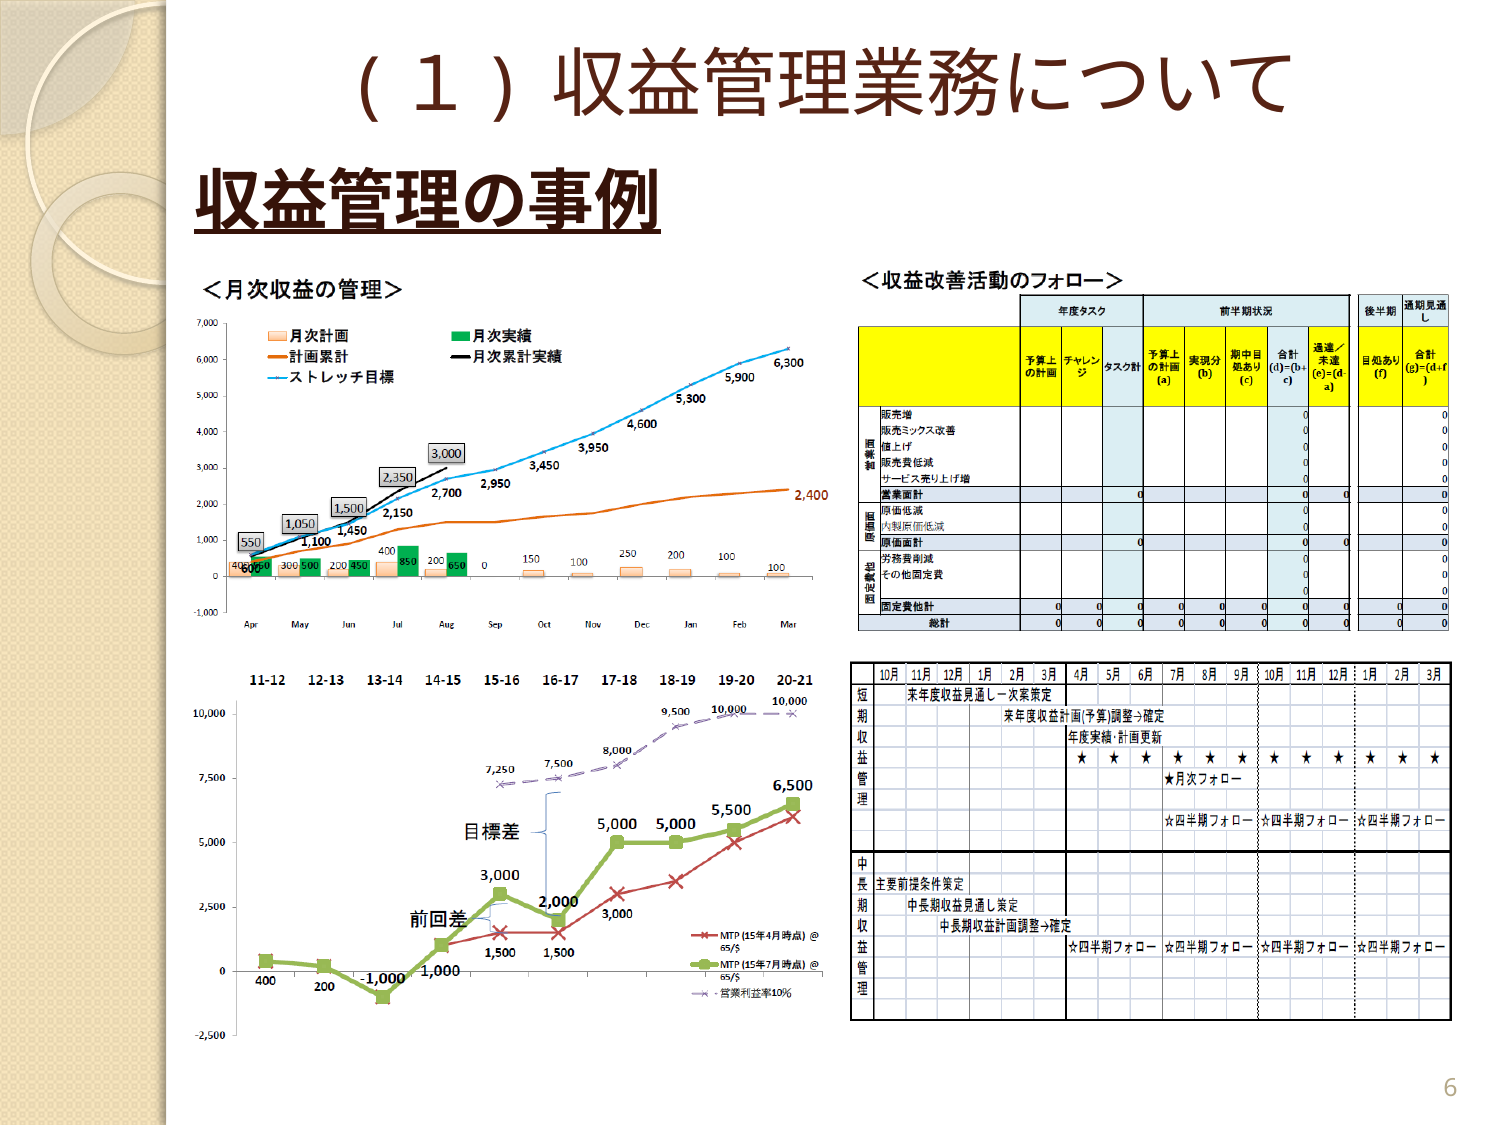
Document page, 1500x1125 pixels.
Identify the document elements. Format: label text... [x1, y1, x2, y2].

picture [849, 658, 1457, 1025]
picture [183, 262, 834, 639]
title (１) 収益管理業務について [174, 0, 1500, 250]
picture [849, 262, 1457, 639]
picture [184, 658, 834, 1051]
slide_number 6 [1413, 1034, 1488, 1113]
list 収益管理の事例 [174, 149, 1466, 901]
